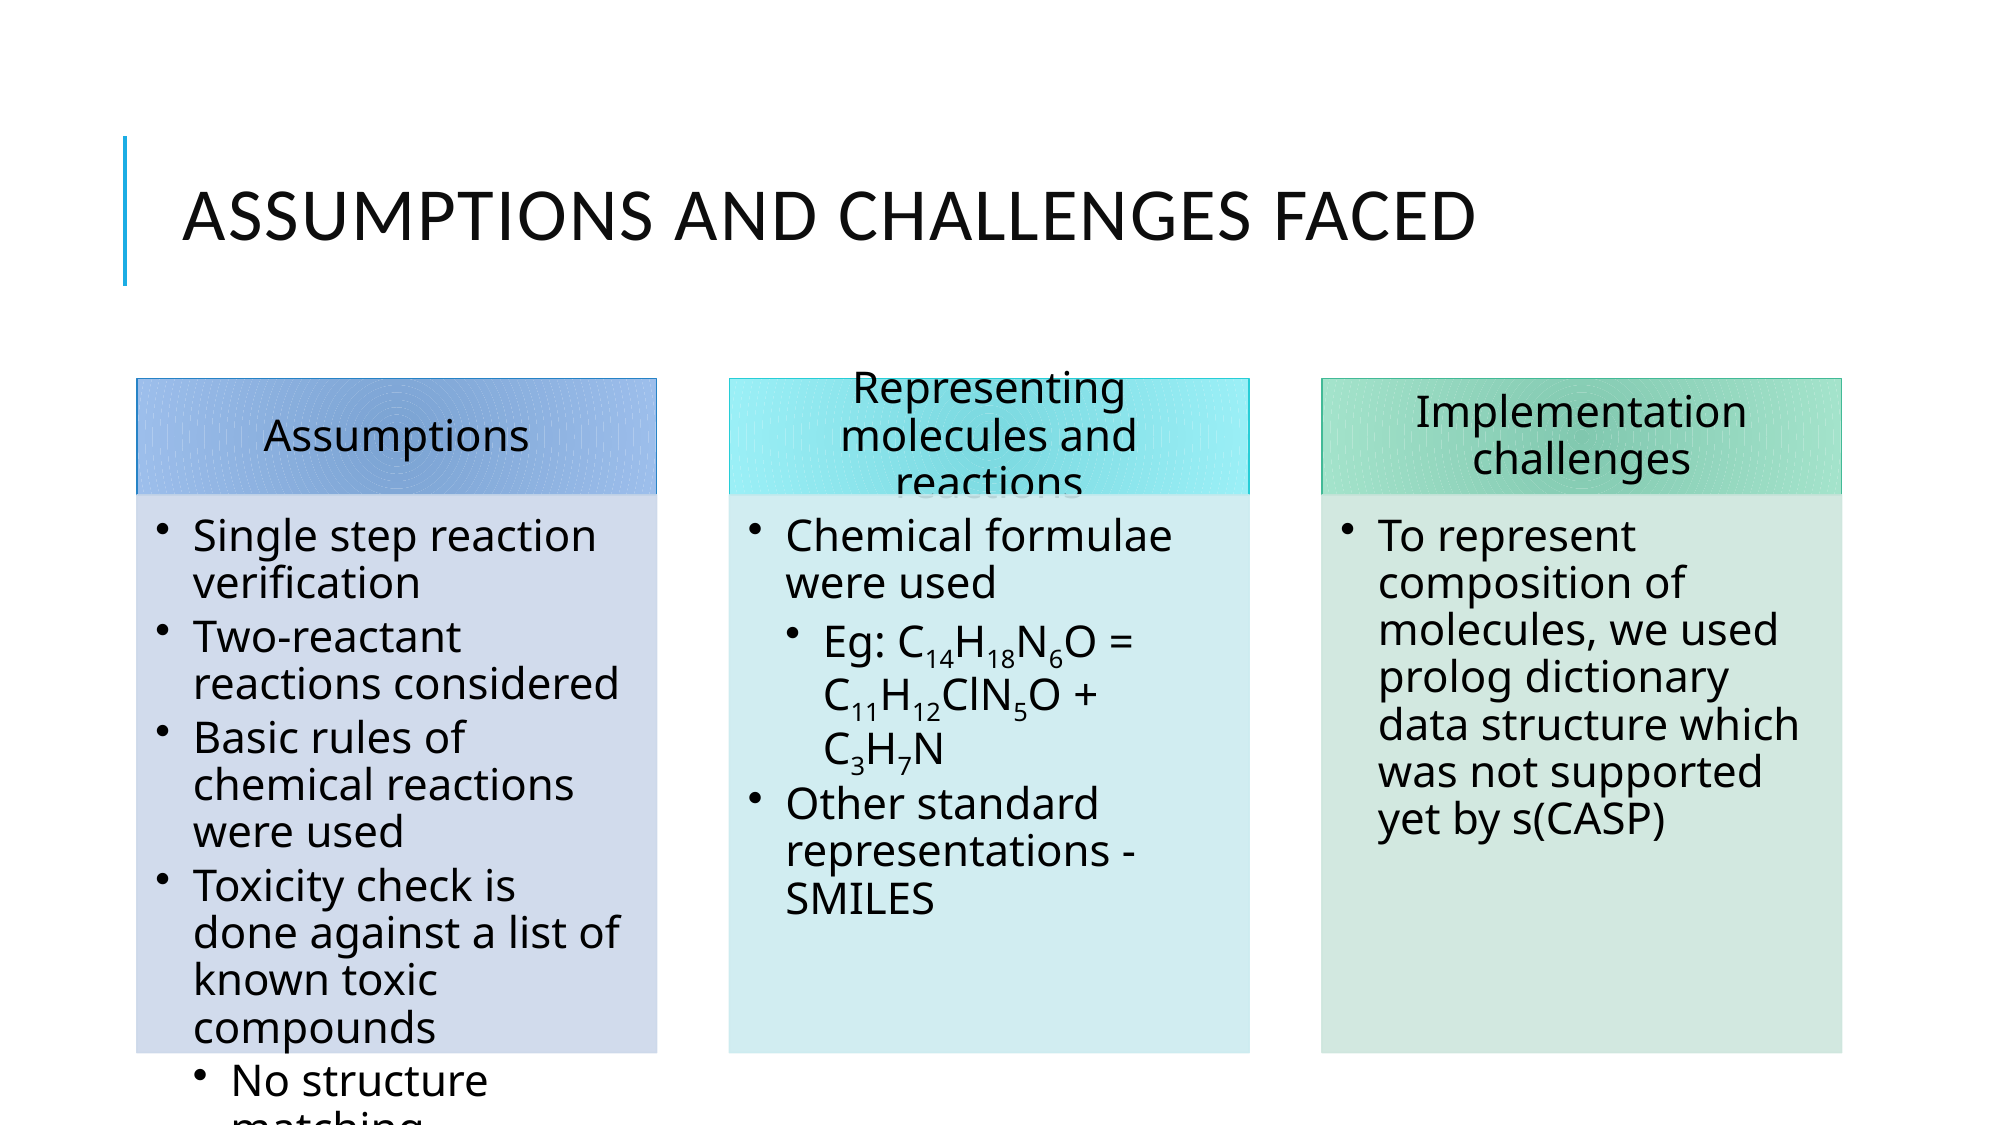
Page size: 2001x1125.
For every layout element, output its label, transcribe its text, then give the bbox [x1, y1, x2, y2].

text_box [136, 367, 1843, 1064]
title Assumptions and challenges faced [168, 96, 1763, 342]
